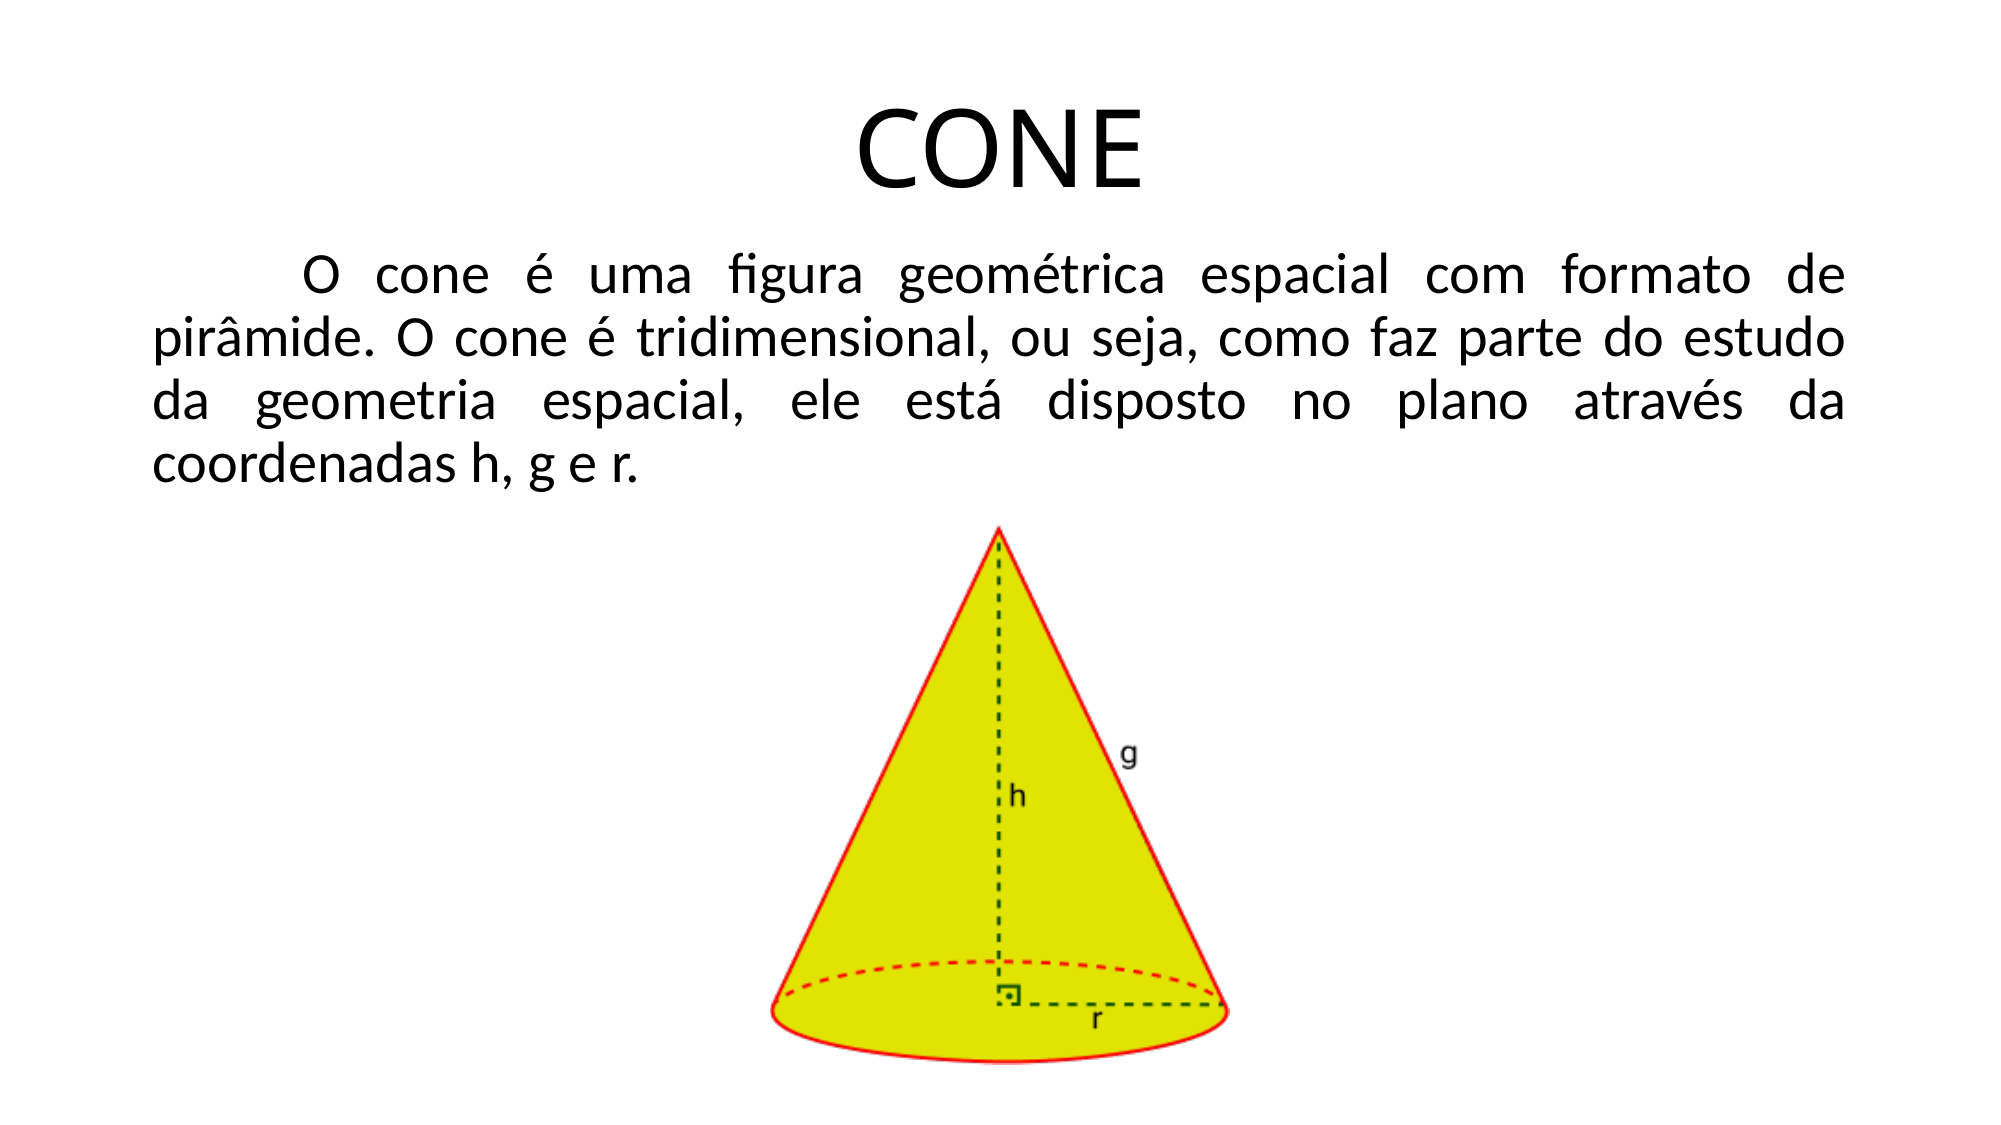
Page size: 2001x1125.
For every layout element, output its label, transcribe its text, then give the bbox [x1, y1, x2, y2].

list O cone é uma figura geométrica espacial com formato de pirâmide. O cone é tridimensional, ou seja, como faz parte do estudo da geometria espacial, ele está disposto no plano através da coordenadas h, g e r. [137, 152, 1863, 1065]
picture [770, 521, 1230, 1065]
title CONE [137, 74, 1863, 152]
